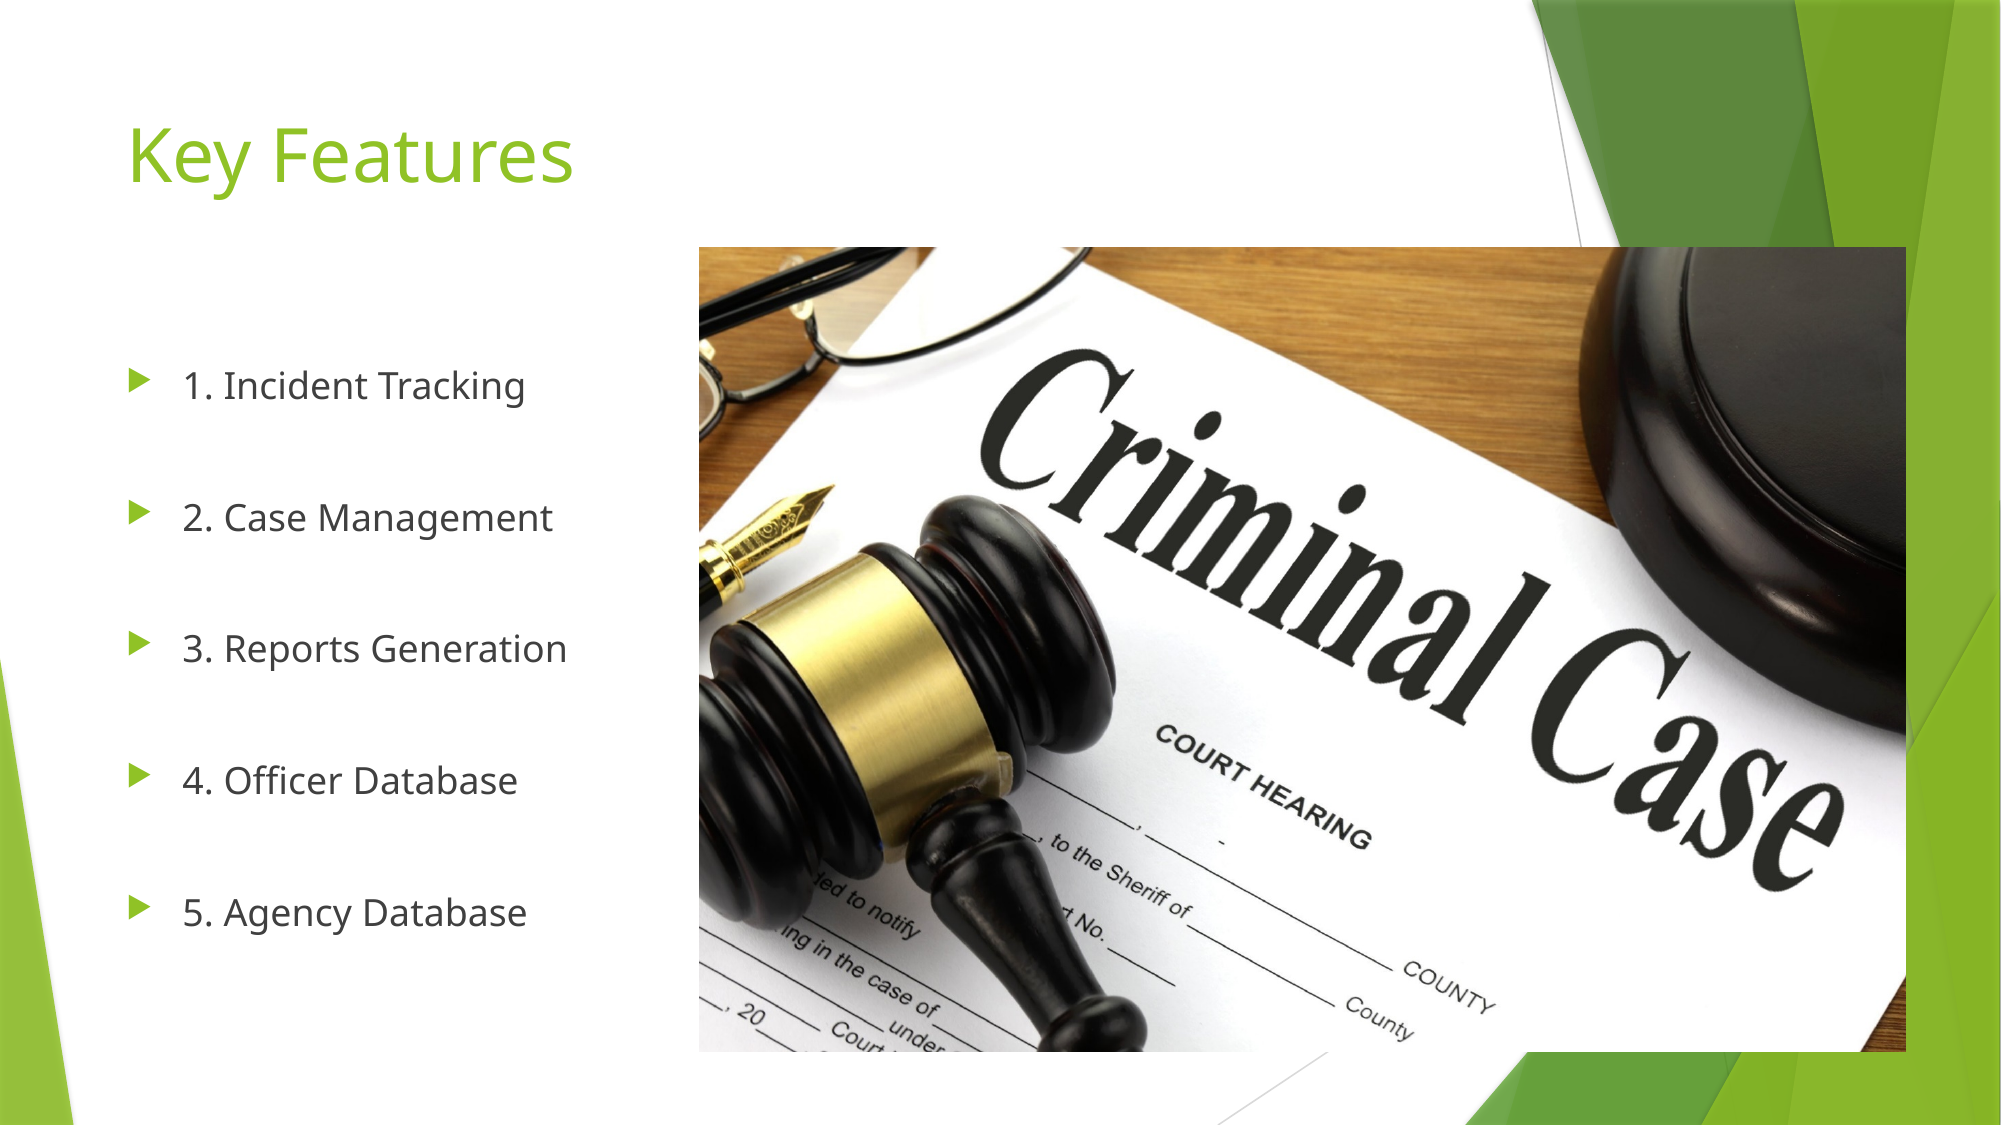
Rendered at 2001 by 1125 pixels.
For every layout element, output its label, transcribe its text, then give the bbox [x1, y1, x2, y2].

picture [698, 246, 1907, 1052]
title Key Features [111, 99, 1522, 317]
list 1. Incident Tracking 2. Case Management 3. Reports Generation 4. Officer Database 5. Agency Database [111, 354, 693, 992]
